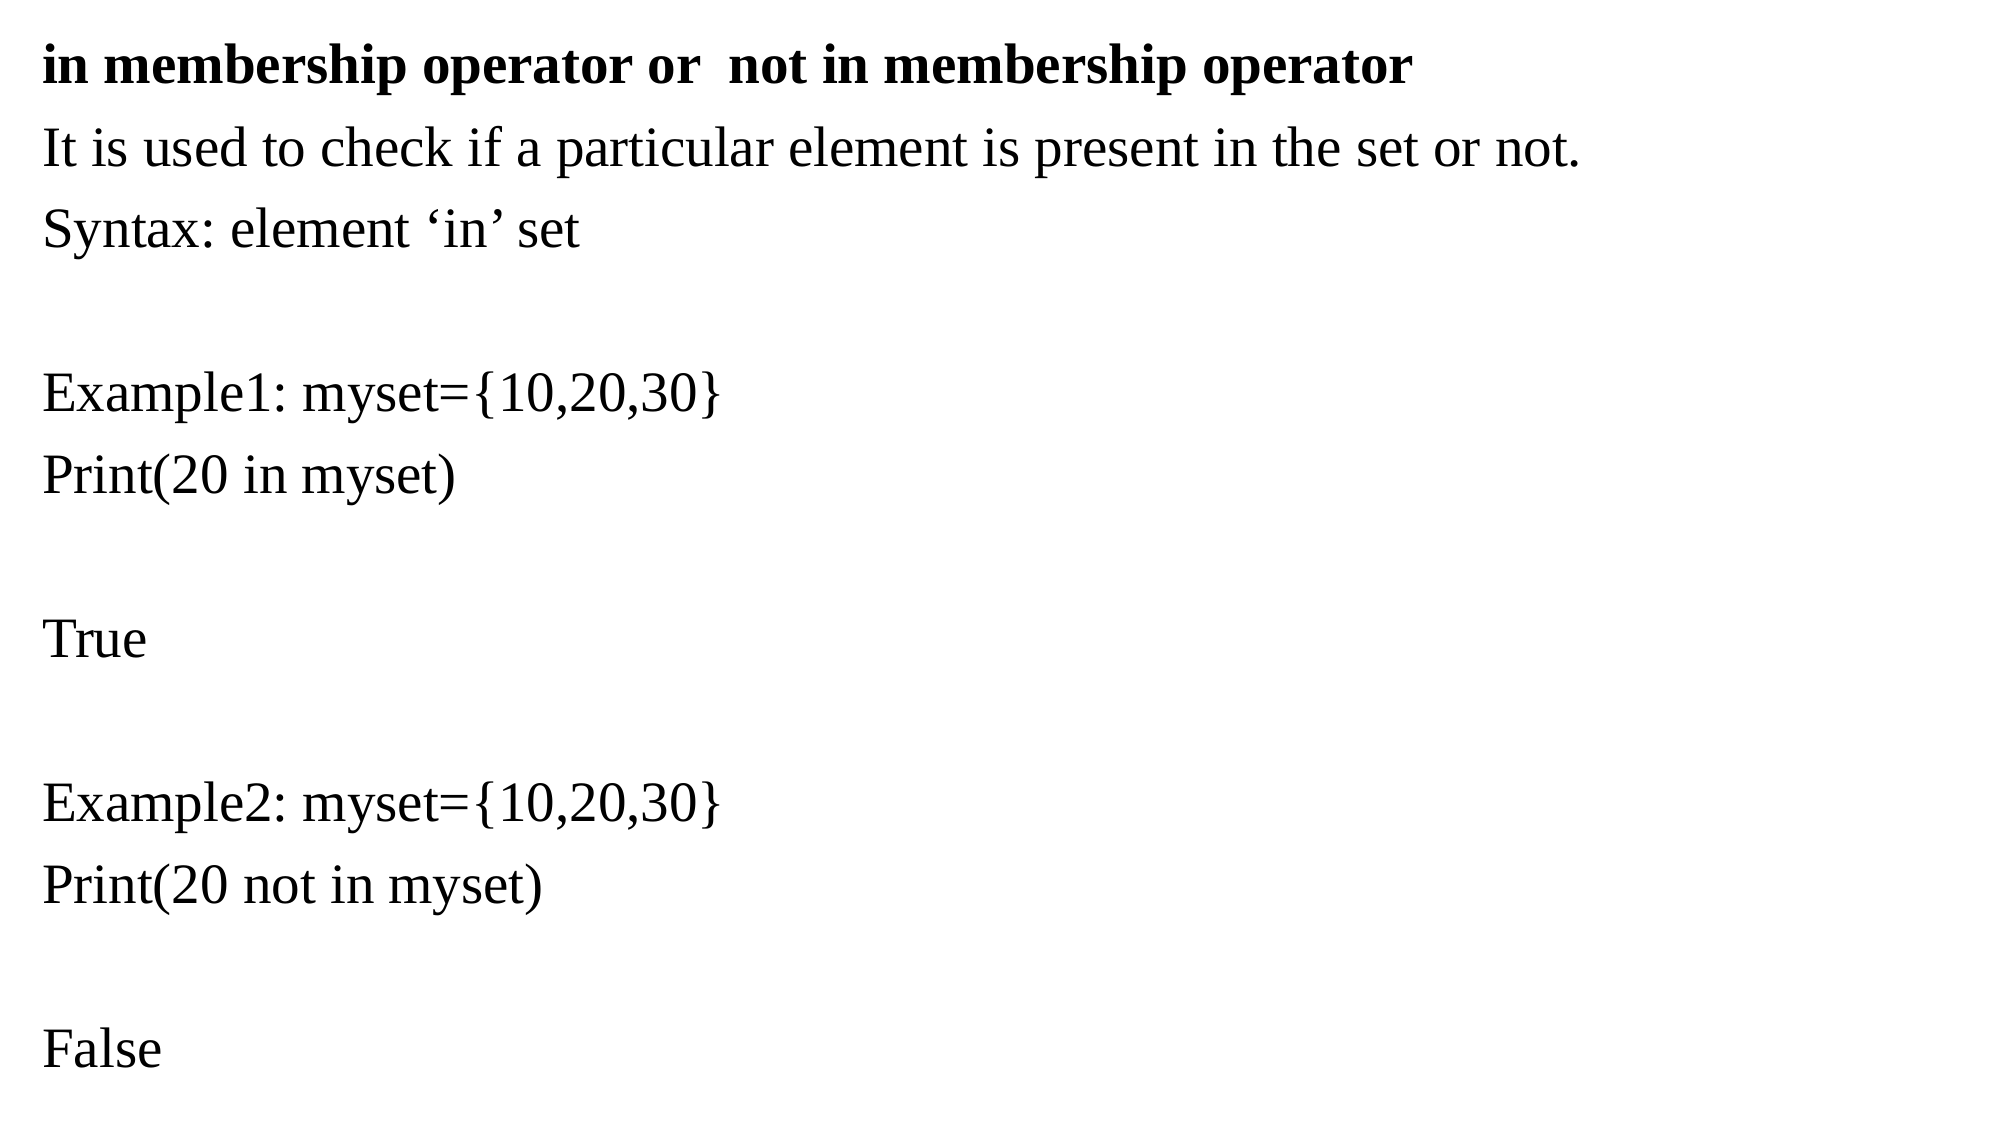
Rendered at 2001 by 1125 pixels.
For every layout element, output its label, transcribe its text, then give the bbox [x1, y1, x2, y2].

list in membership operator or not in membership operator It is used to check if a particular element is present in the set or not. Syntax: element ‘in’ set Example1: myset={10,20,30} Print(20 in myset) True Example2: myset={10,20,30} Print(20 not in myset) False [27, 27, 1971, 1094]
